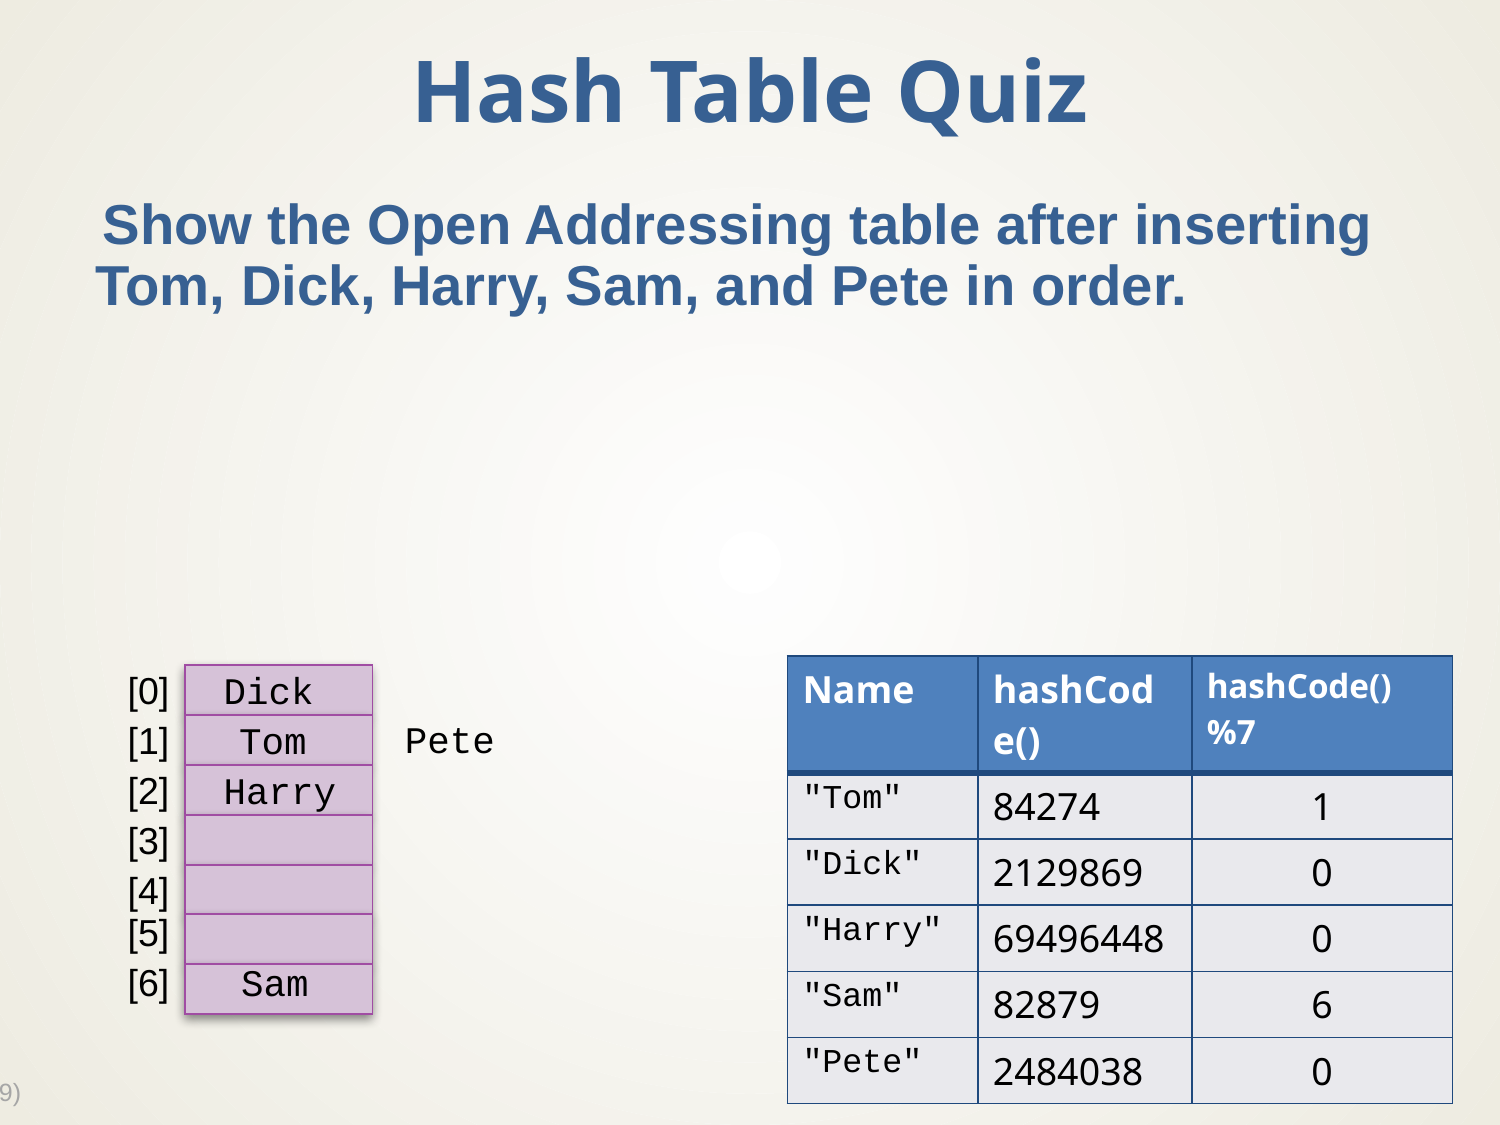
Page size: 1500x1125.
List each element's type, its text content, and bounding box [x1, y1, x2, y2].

table_cell 2129869 [979, 840, 1191, 904]
table_cell "Tom" [788, 776, 977, 838]
text_box Pete [389, 708, 510, 769]
table_header Name [788, 657, 977, 770]
table_cell 1 [1193, 776, 1452, 838]
table_cell 82879 [979, 972, 1191, 1037]
list Show the Open Addressing table after inserting Tom, Dick, Harry, Sam, and Pete in order. [56, 187, 1444, 1036]
table_cell 6 [1193, 972, 1452, 1037]
table_cell "Harry" [788, 906, 977, 971]
title Hash Table Quiz [0, 24, 1500, 166]
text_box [112, 659, 373, 1015]
table_header hashCode() [979, 657, 1191, 770]
table_cell "Sam" [788, 972, 977, 1037]
table_cell 69496448 [979, 906, 1191, 971]
table_header hashCode()%7 [1193, 657, 1452, 770]
table_cell 84274 [979, 776, 1191, 838]
table_cell "Dick" [788, 840, 977, 904]
table_cell 0 [1193, 906, 1452, 971]
table_cell 2484038 [979, 1038, 1191, 1103]
table_cell 0 [1193, 1038, 1452, 1103]
table_cell "Pete" [788, 1038, 977, 1103]
table_cell 0 [1193, 840, 1452, 904]
